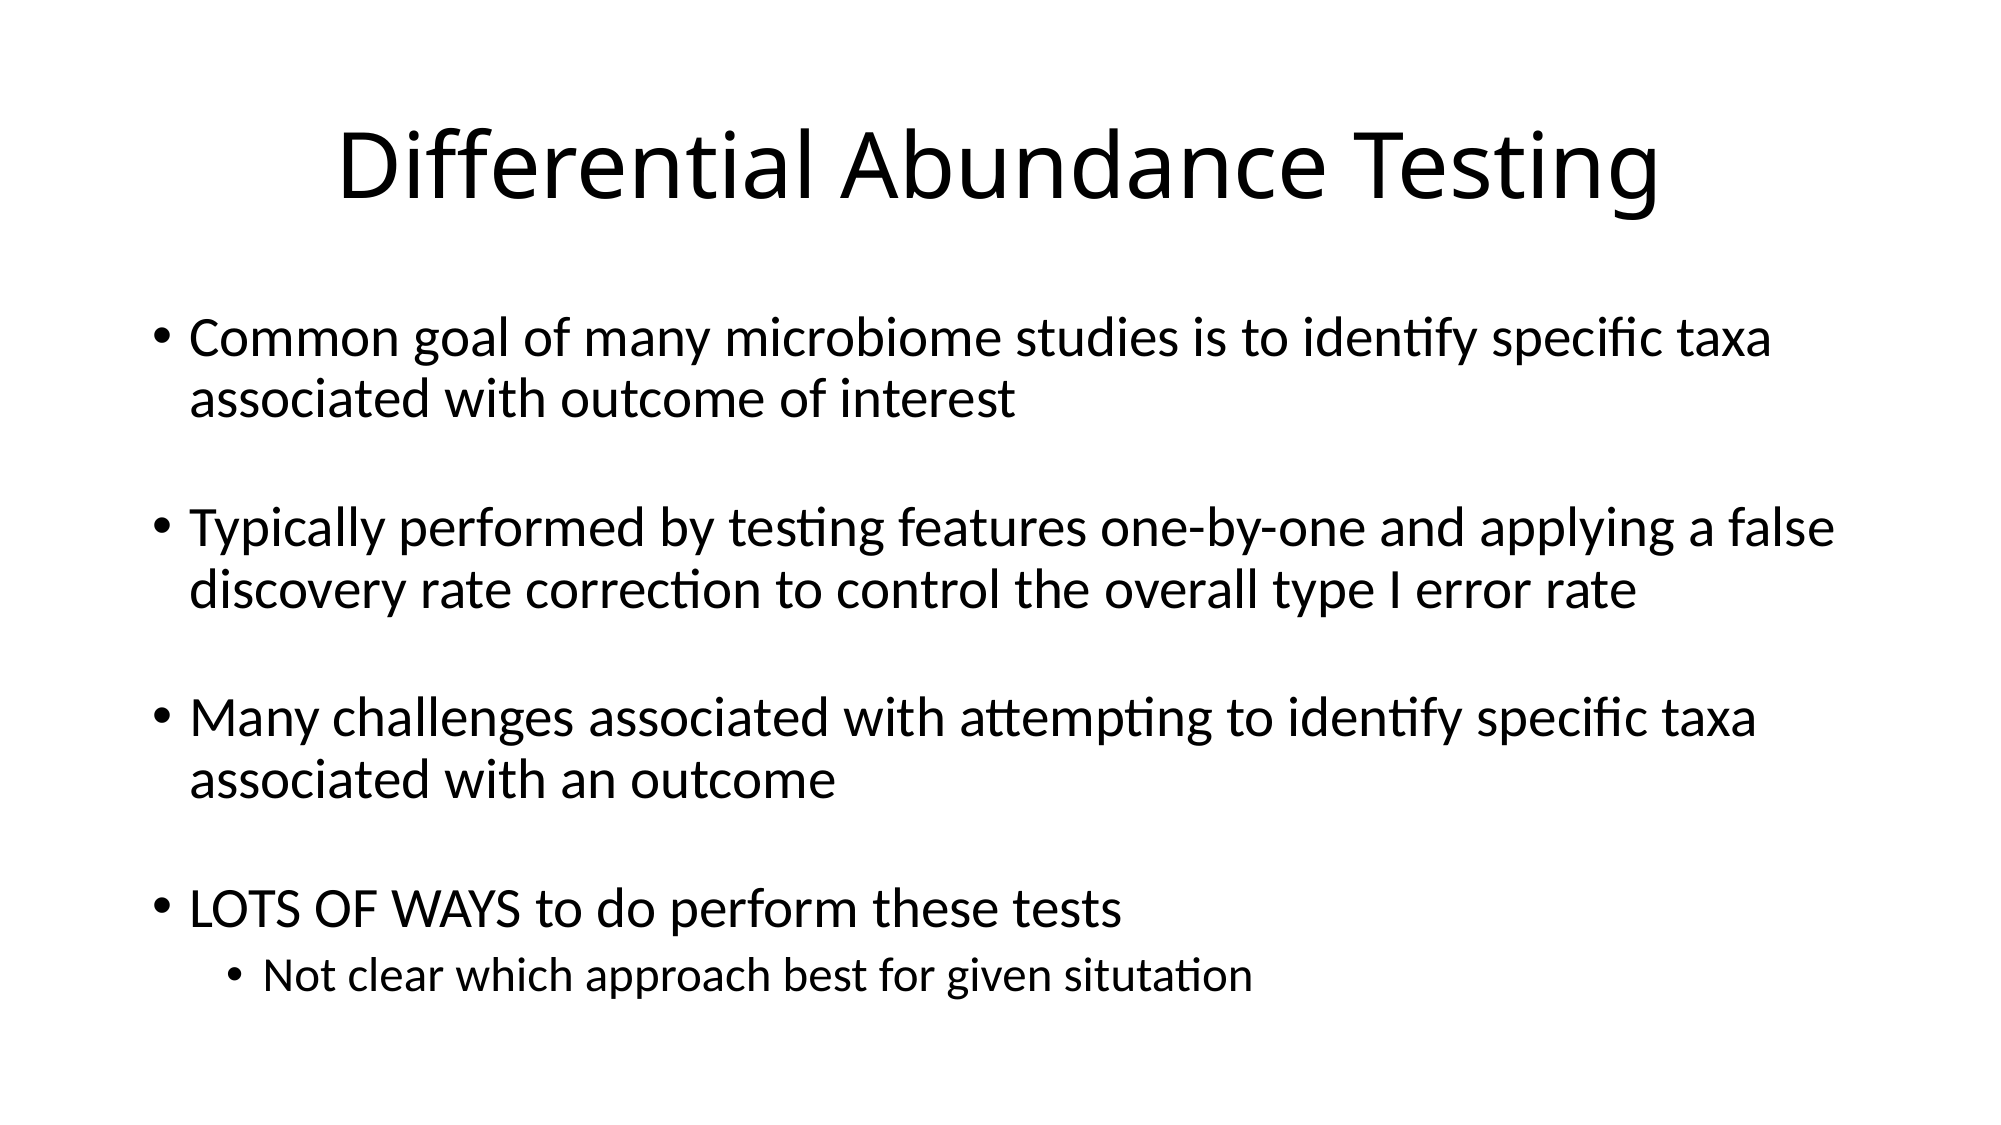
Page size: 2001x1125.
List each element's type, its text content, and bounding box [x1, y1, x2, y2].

list Common goal of many microbiome studies is to identify specific taxa associated with outcome of interest Typically performed by testing features one-by-one and applying a false discovery rate correction to control the overall type I error rate Many challenges associated with attempting to identify specific taxa associated with an outcome LOTS OF WAYS to do perform these tests Not clear which approach best for given situtation [137, 299, 1863, 1014]
title Differential Abundance Testing [137, 59, 1863, 278]
